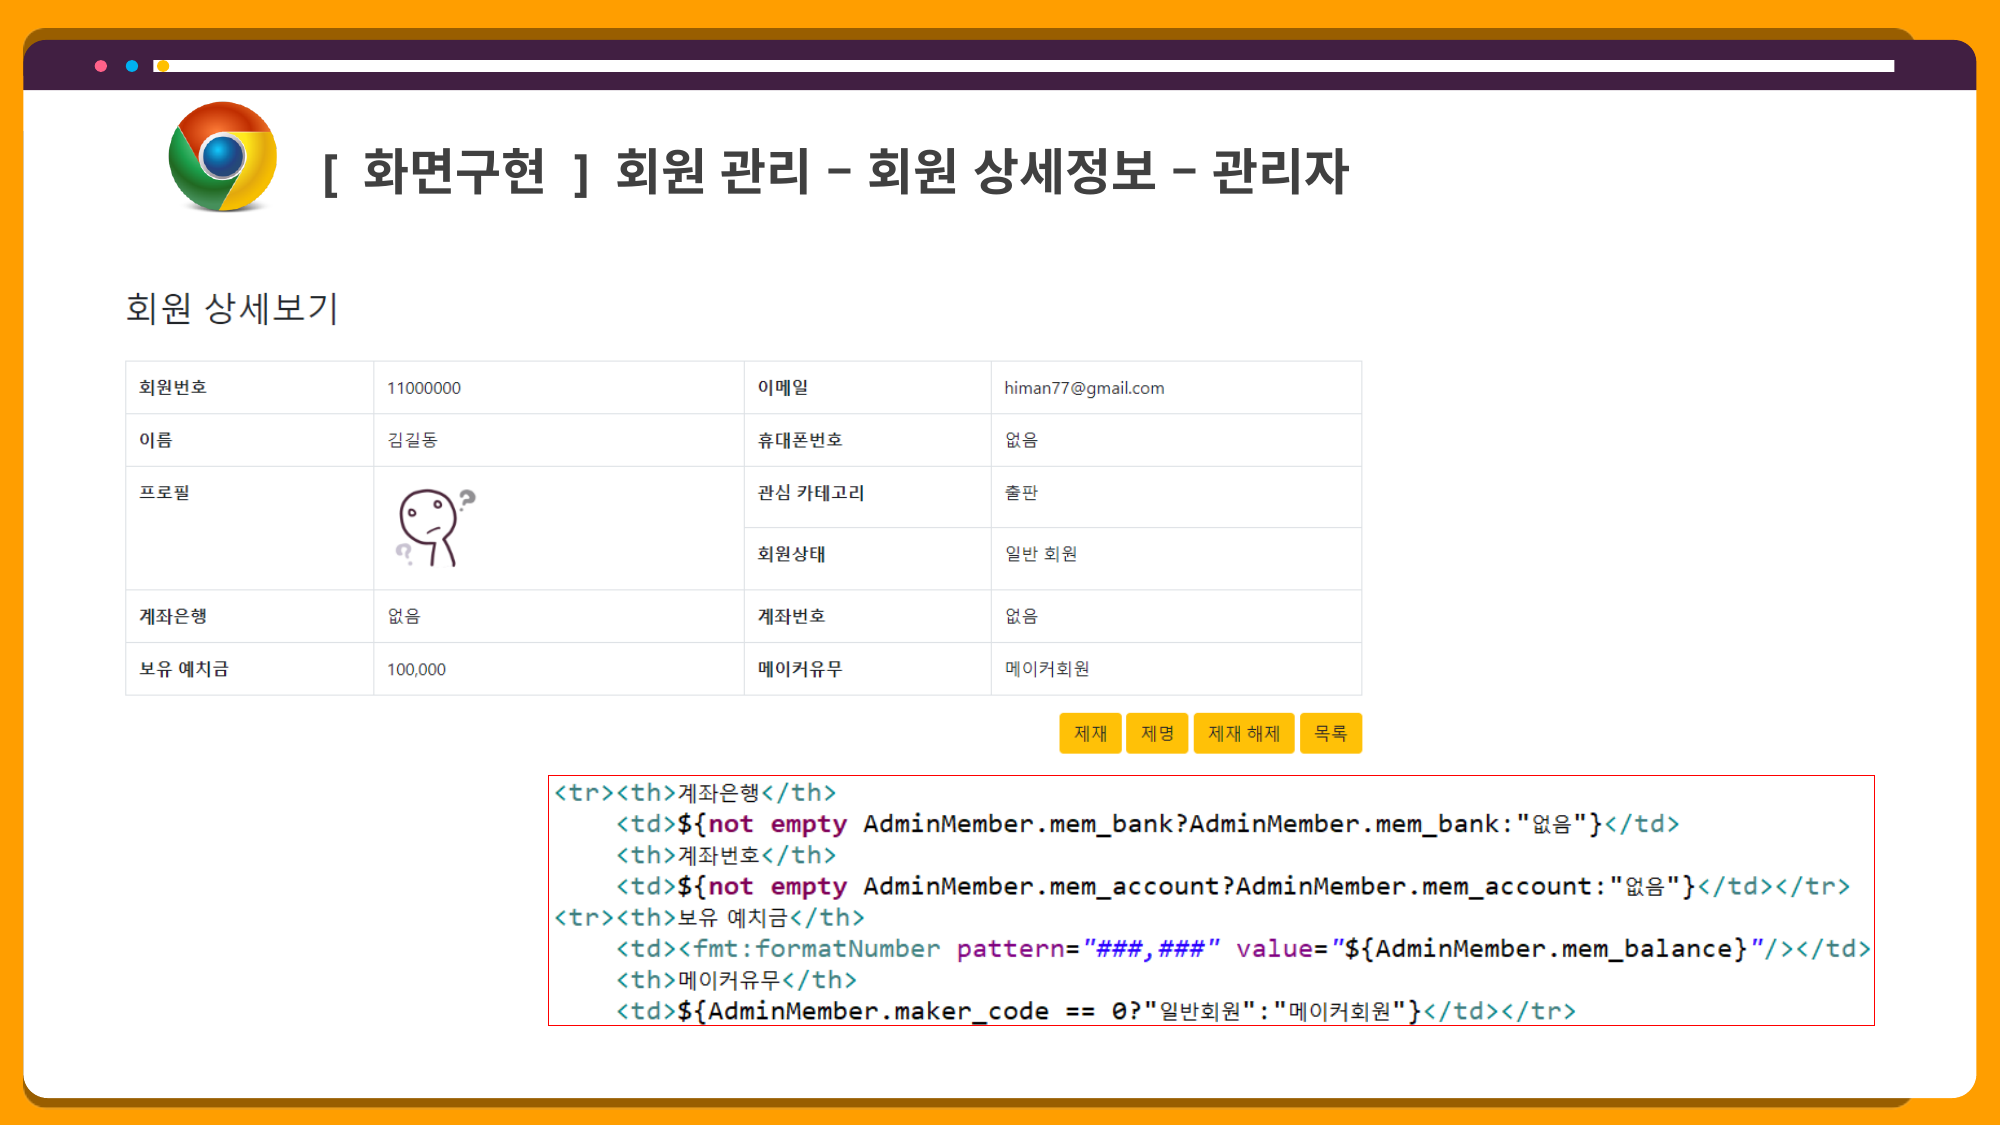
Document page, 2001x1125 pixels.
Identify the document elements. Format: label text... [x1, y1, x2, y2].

text_box [124, 59, 140, 73]
picture [163, 96, 282, 216]
picture [106, 265, 1371, 758]
text_box [ 화면구현 ] 회원 관리 – 회원 상세정보 – 관리자 [306, 102, 1677, 208]
text_box [93, 59, 109, 73]
text_box [152, 59, 159, 73]
text_box [22, 92, 1978, 1100]
picture [548, 775, 1875, 1026]
text_box [22, 38, 1978, 92]
text_box [155, 59, 171, 73]
text_box [167, 59, 1896, 73]
